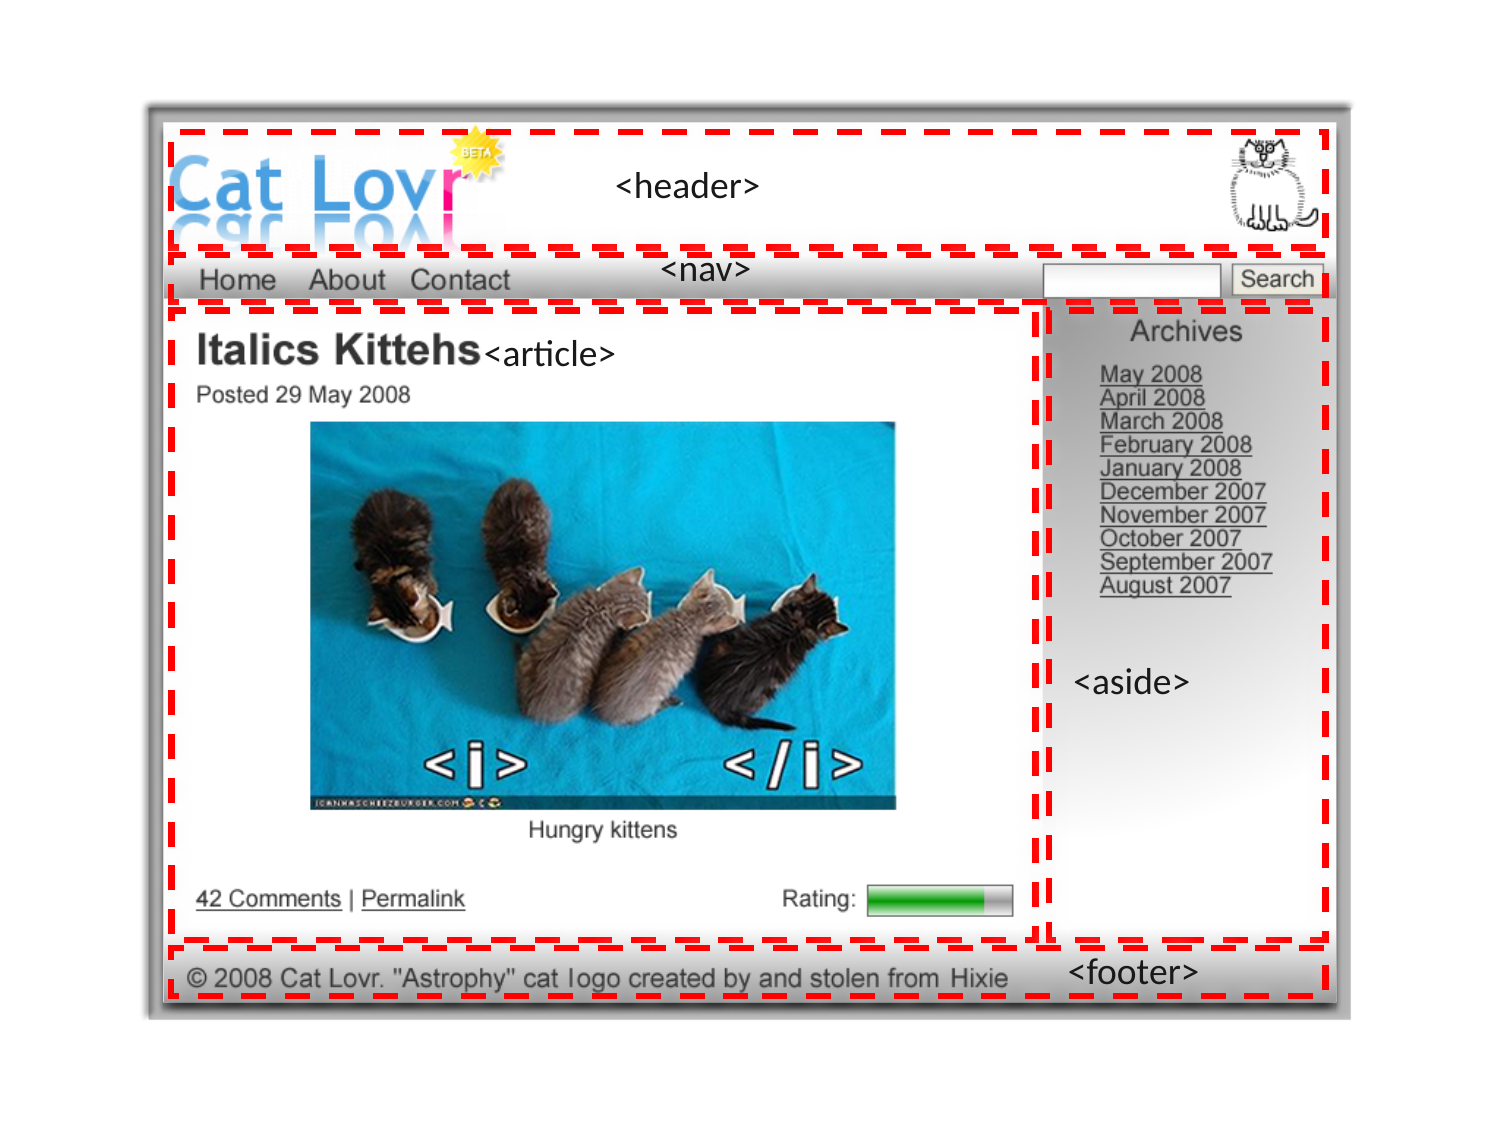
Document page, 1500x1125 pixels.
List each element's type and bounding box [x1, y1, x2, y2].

text_box [140, 99, 1360, 1029]
